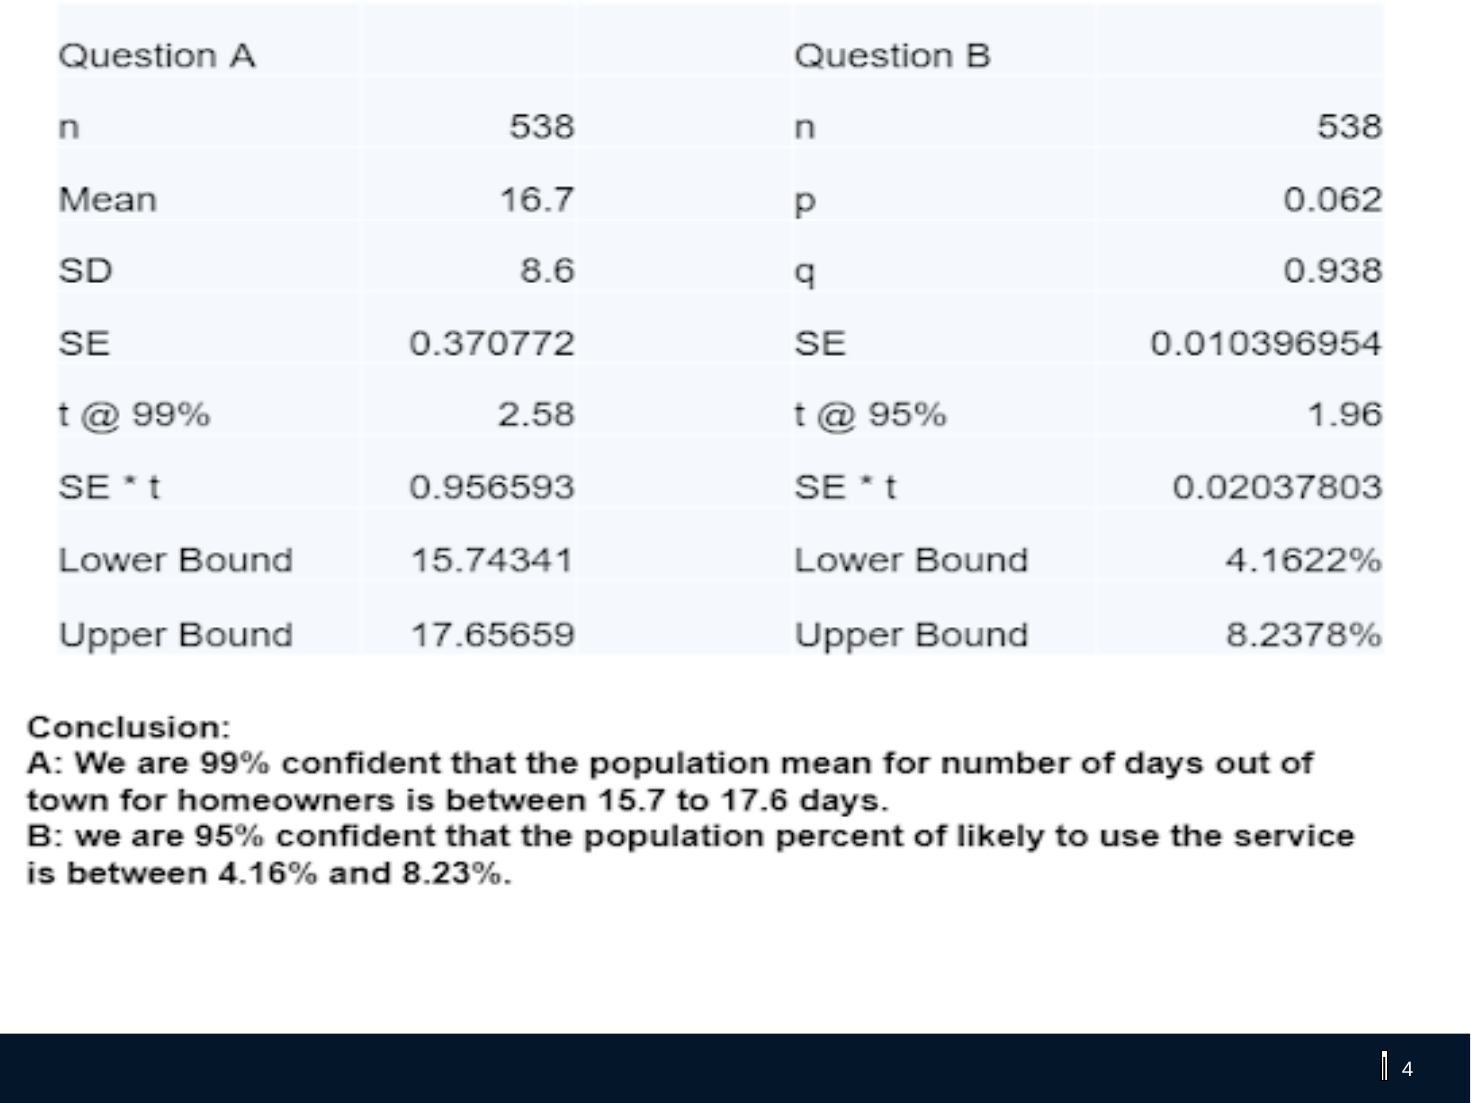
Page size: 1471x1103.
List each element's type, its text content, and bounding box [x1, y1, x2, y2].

slide_number ‹#› [1401, 1055, 1434, 1081]
picture [20, 0, 1402, 893]
